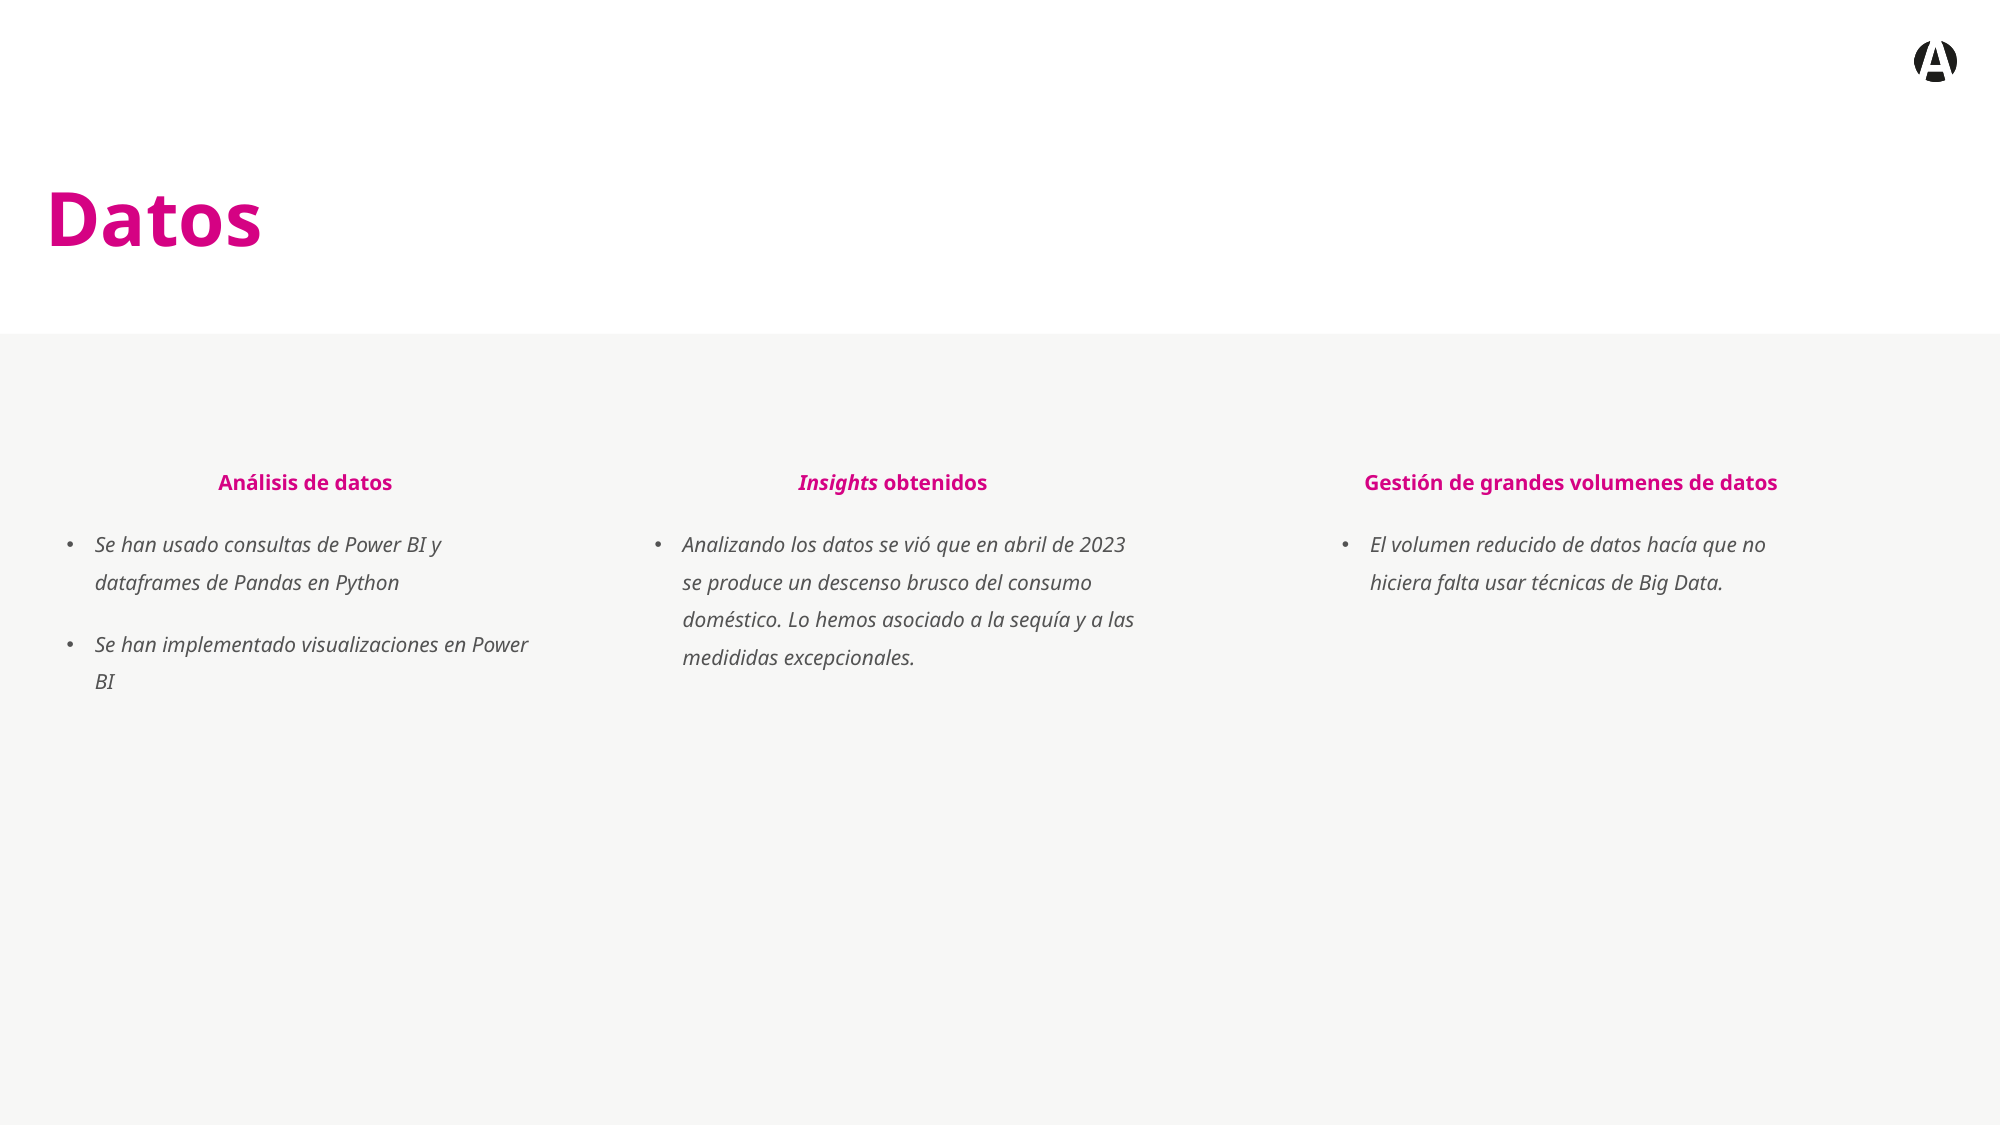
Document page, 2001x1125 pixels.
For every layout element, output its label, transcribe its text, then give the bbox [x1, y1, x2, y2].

picture [1914, 40, 1957, 82]
text_box [0, 332, 2000, 1125]
text_box Gestión de grandes volumenes de datos El volumen reducido de datos hacía que no hiciera falta usar técnicas de Big Data. [1341, 419, 1806, 649]
text_box Insights obtenidos Analizando los datos se vió que en abril de 2023 se produce un descenso brusco del consumo doméstico. Lo hemos asociado a la sequía y a las medididas excepcionales. [654, 419, 1138, 724]
text_box Datos [45, 189, 356, 262]
text_box Análisis de datos Se han usado consultas de Power BI y dataframes de Pandas en Python Se han implementado visualizaciones en Power BI [66, 419, 550, 812]
